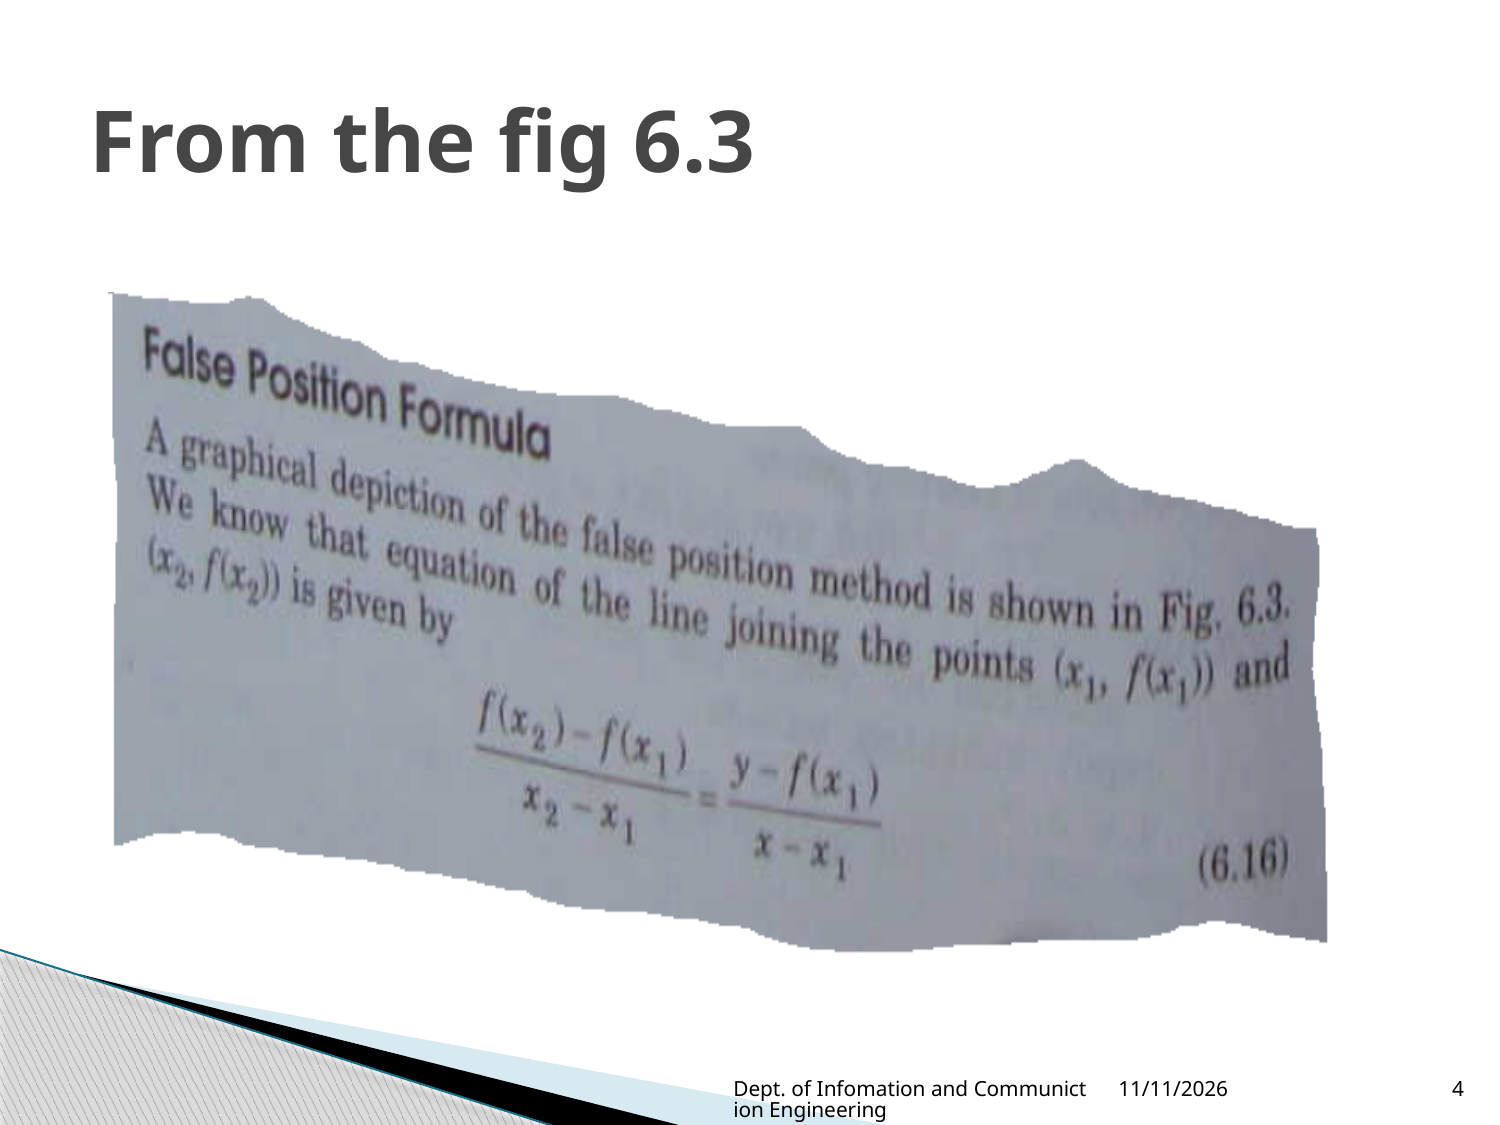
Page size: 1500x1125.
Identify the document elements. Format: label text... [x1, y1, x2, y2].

title From the fig 6.3 [75, 45, 1425, 233]
footer Dept. of Infomation and Communiction Engineering [718, 1051, 1105, 1112]
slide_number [1105, 1051, 1418, 1112]
picture [108, 292, 1329, 956]
slide_number 4 [1418, 1051, 1479, 1112]
